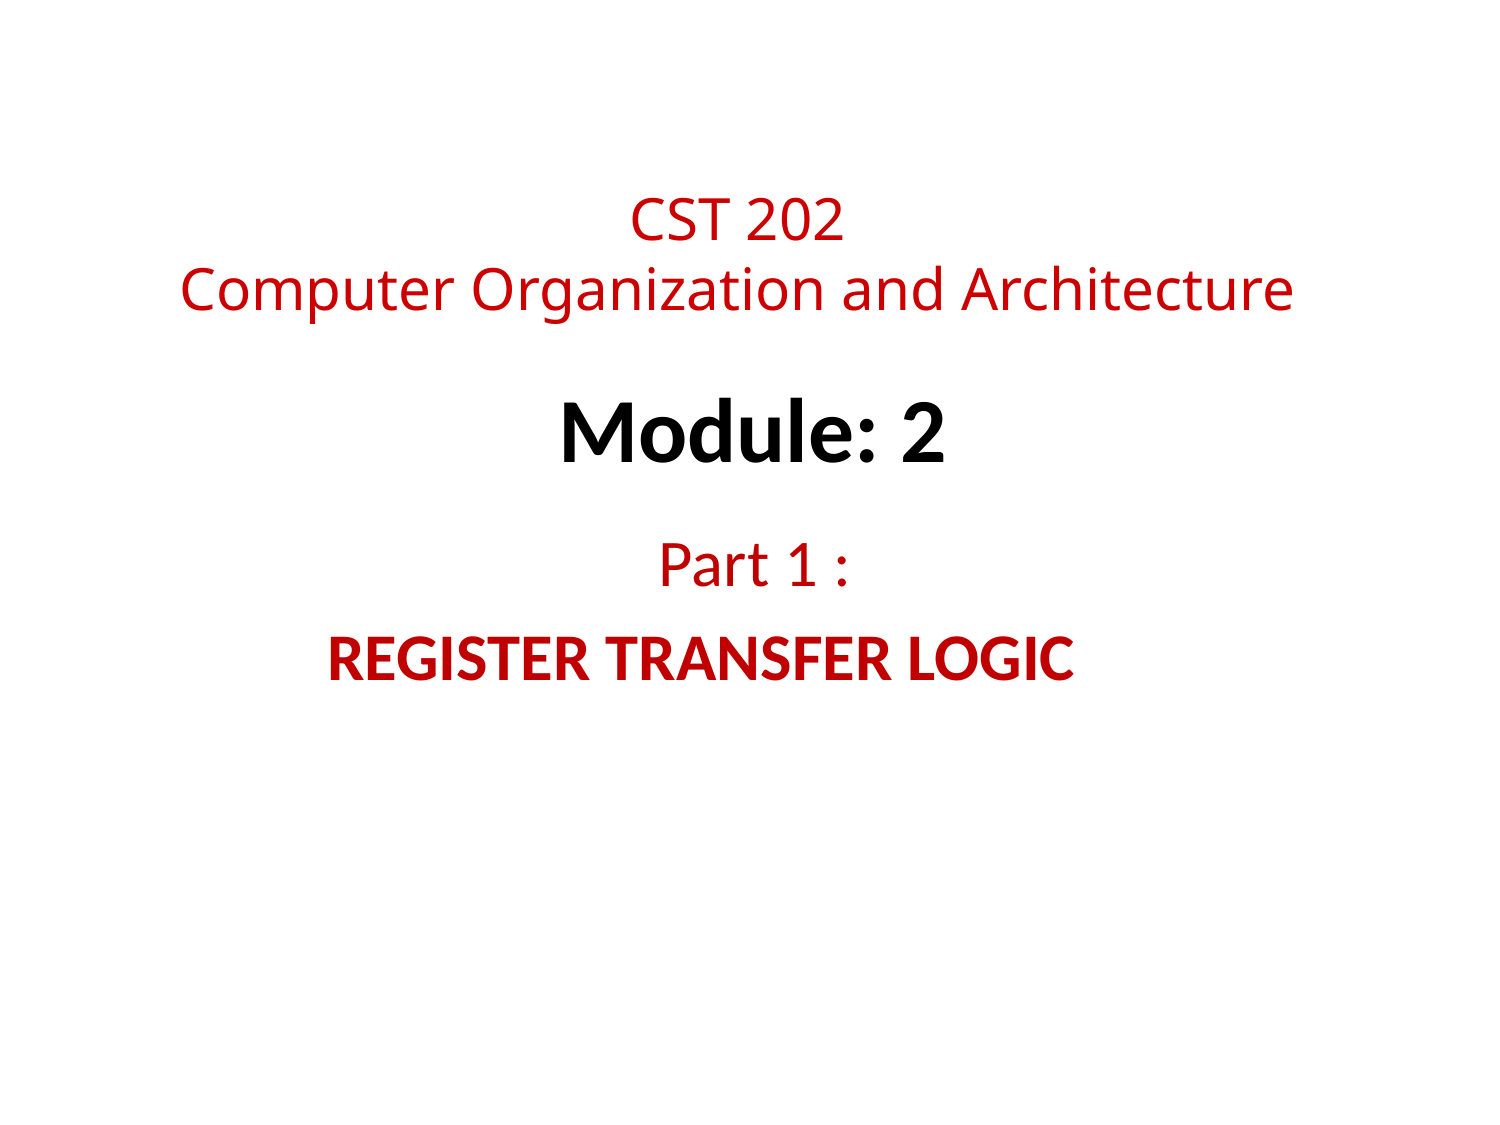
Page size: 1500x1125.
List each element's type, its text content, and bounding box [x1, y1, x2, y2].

title Module: 2 [125, 330, 1400, 492]
subtitle Part 1 : REGISTER TRANSFER LOGIC [237, 512, 1288, 800]
text_box CST 202 Computer Organization and Architecture [62, 174, 1413, 330]
